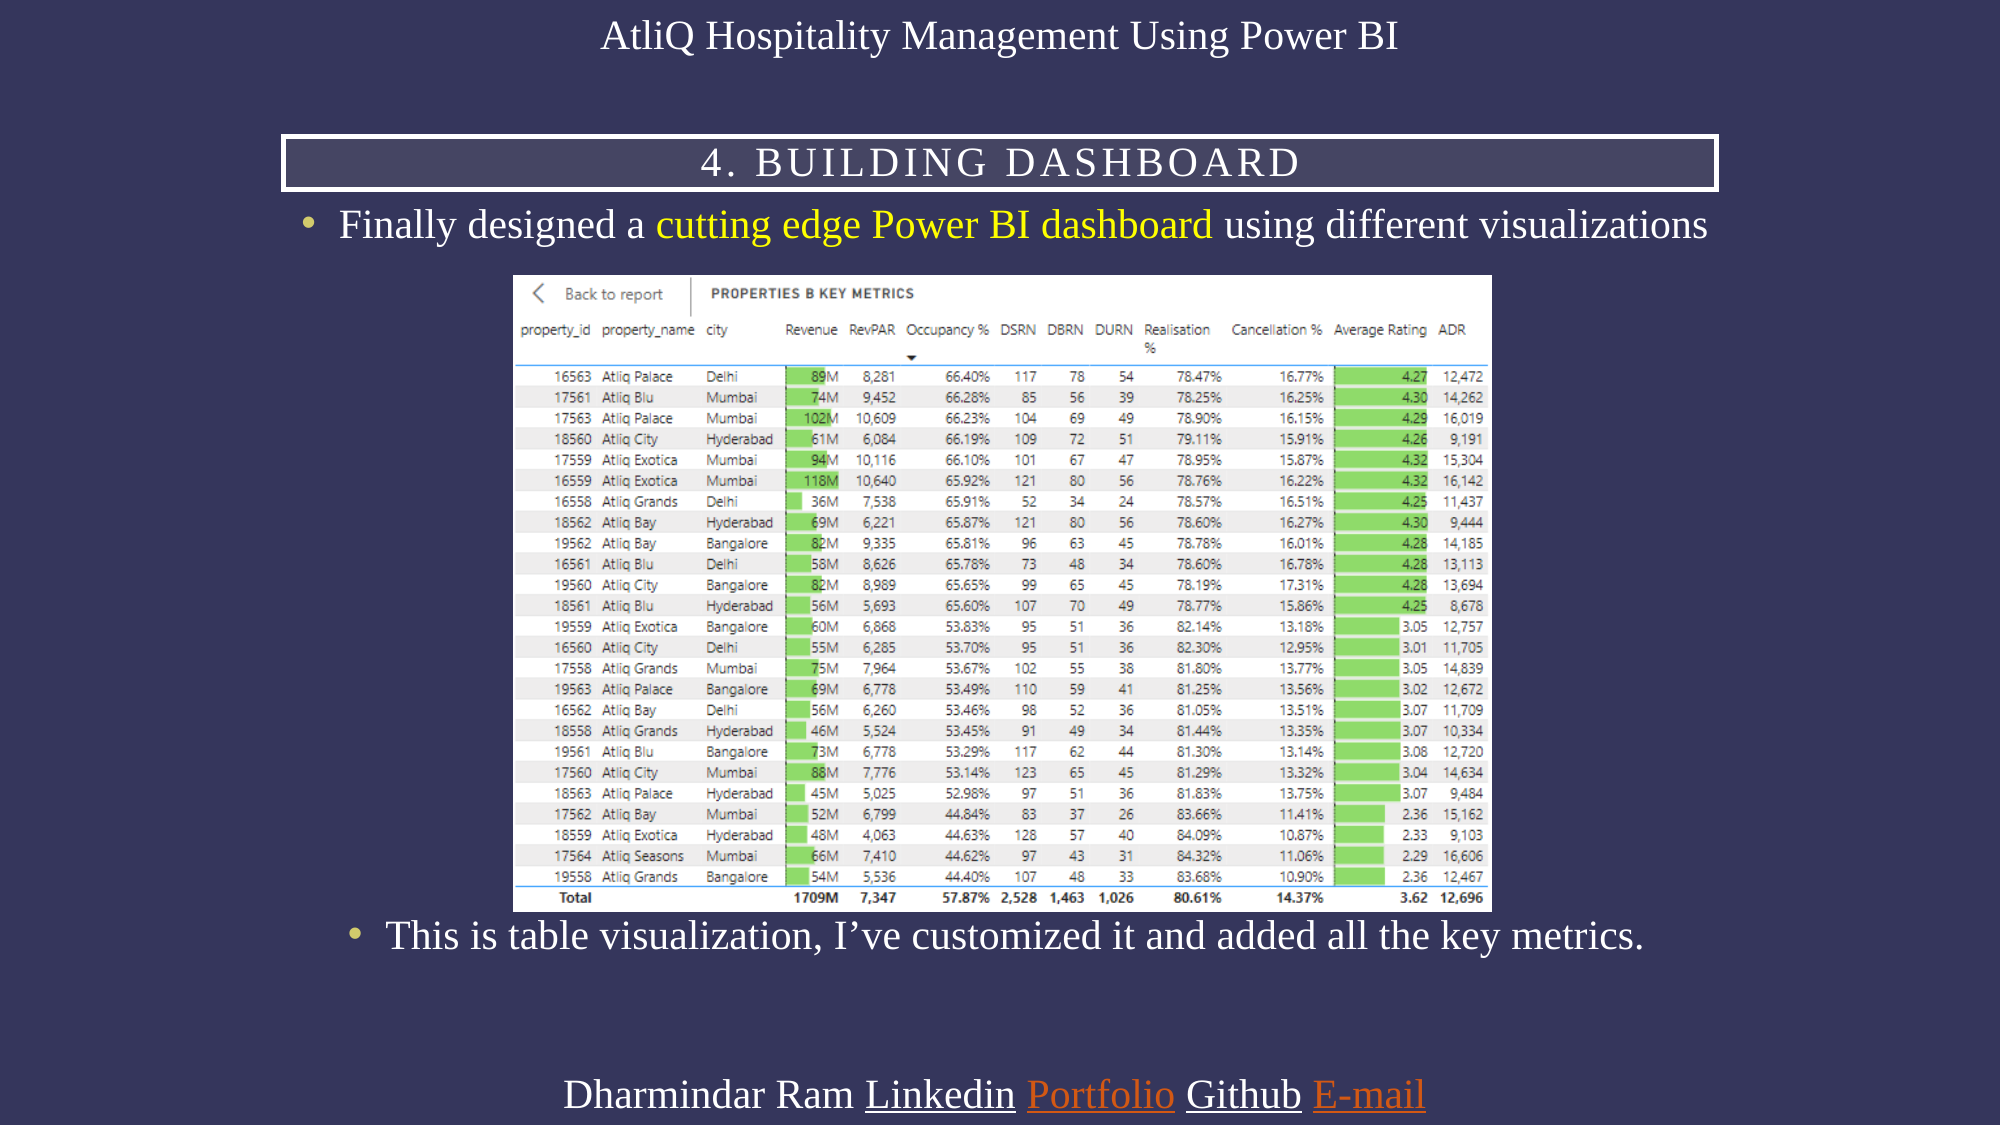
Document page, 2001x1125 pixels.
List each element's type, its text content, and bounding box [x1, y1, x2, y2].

text_box This is table visualization, I’ve customized it and added all the key metrics. [332, 900, 1668, 989]
text_box AtliQ Hospitality Management Using Power BI [563, 0, 1437, 65]
title 4. Building Dashboard [281, 134, 1719, 192]
picture [513, 274, 1492, 912]
text_box Dharmindar Ram Linkedin Portfolio Github E-mail [419, 1059, 1581, 1125]
text_box Finally designed a cutting edge Power BI dashboard using different visualizations [286, 189, 1743, 260]
